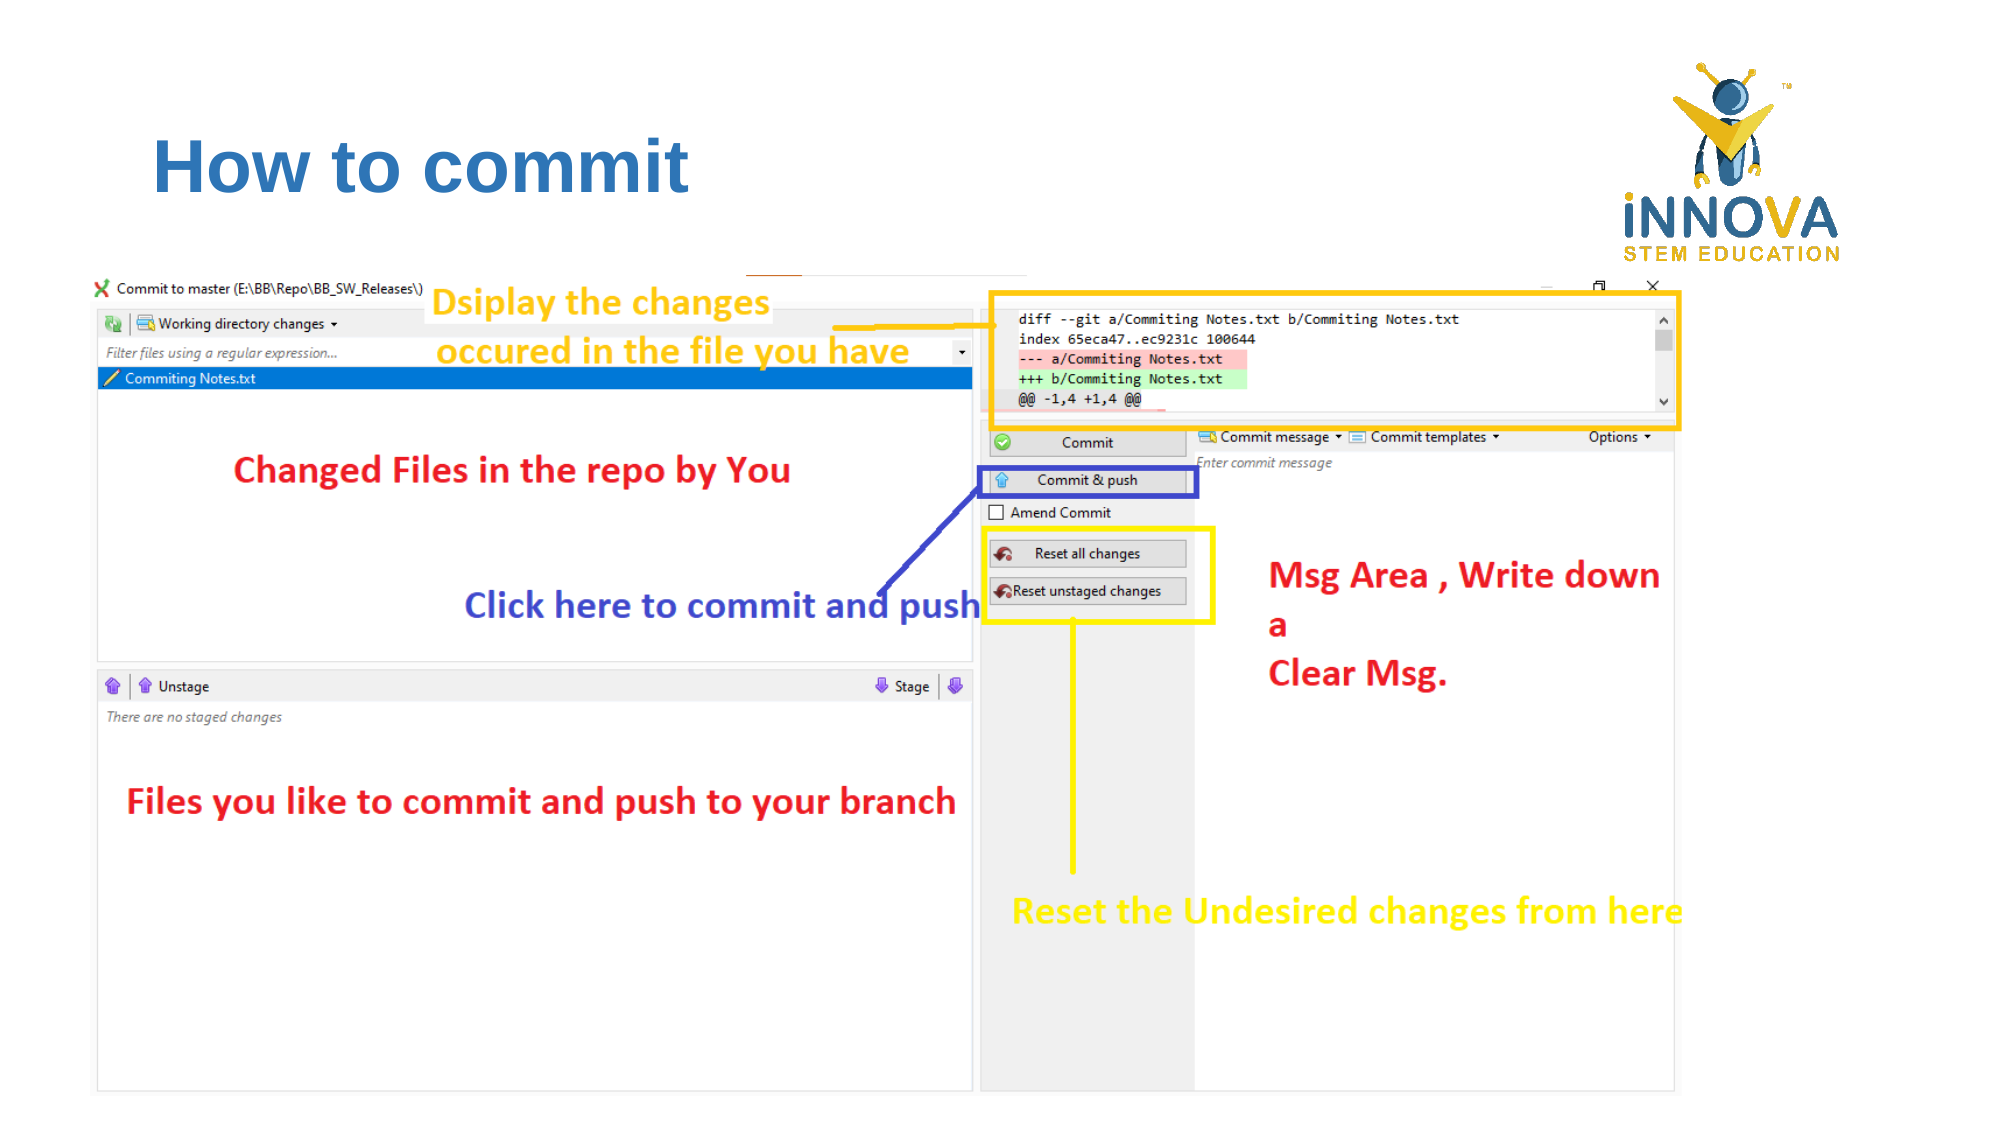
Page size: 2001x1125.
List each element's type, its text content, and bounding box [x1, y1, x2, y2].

title How to commit [137, 59, 1863, 278]
picture [1200, 57, 2001, 270]
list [89, 275, 1682, 1096]
